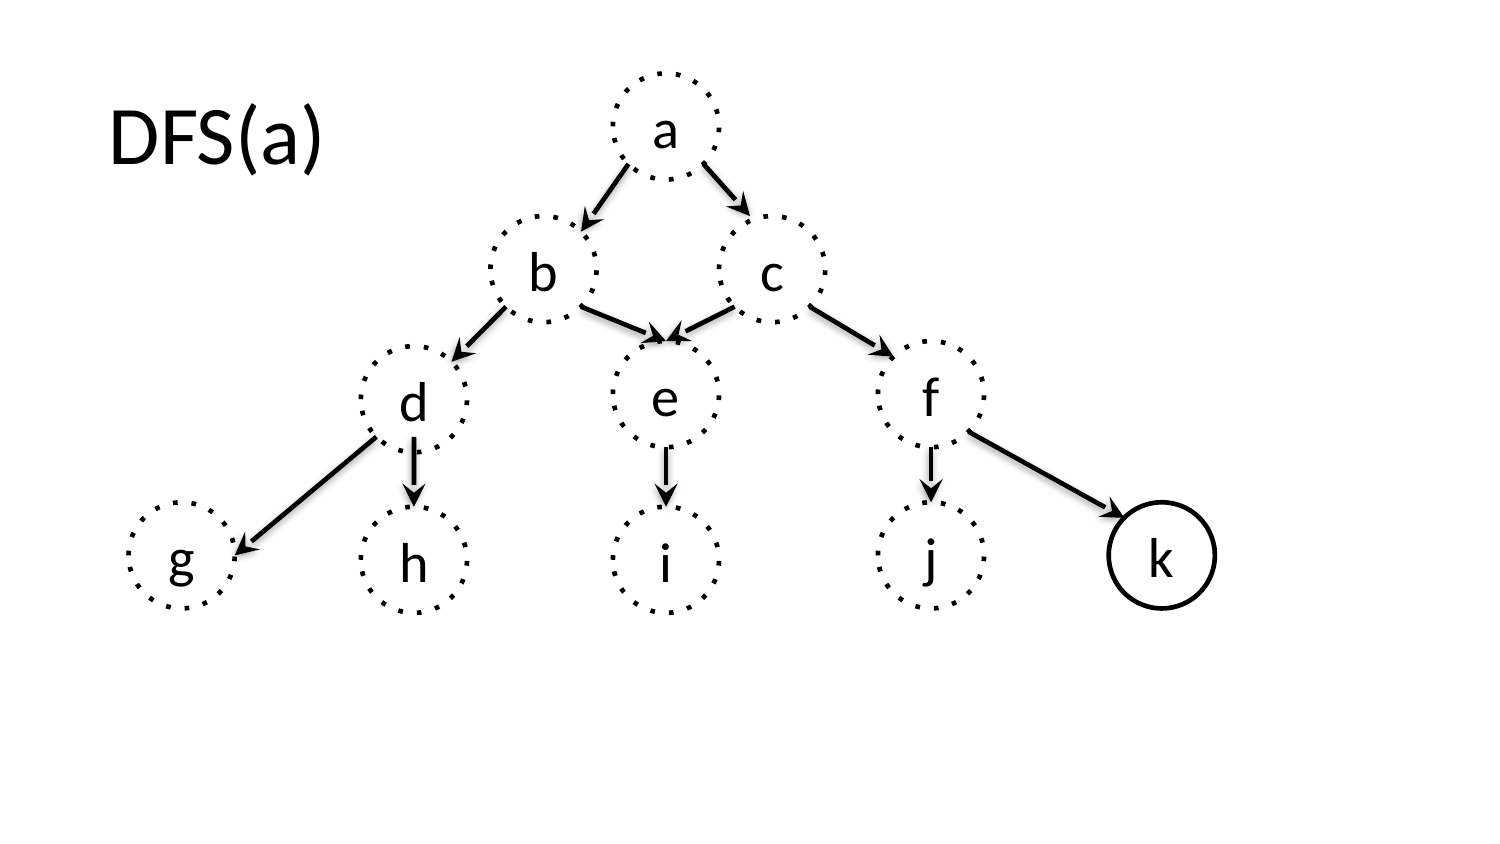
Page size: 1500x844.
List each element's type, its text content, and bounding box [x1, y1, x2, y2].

text_box k [1108, 502, 1215, 609]
text_box j [877, 502, 985, 609]
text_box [968, 431, 1125, 519]
text_box g [128, 502, 235, 609]
text_box i [612, 507, 720, 613]
text_box b [490, 216, 597, 323]
text_box f [877, 341, 985, 448]
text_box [665, 306, 735, 342]
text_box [580, 163, 629, 232]
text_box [234, 436, 377, 556]
text_box e [612, 351, 720, 448]
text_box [703, 163, 751, 217]
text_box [451, 306, 507, 362]
text_box d [360, 346, 468, 452]
text_box DFS(a) [93, 73, 398, 190]
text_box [809, 306, 894, 357]
text_box a [612, 73, 720, 180]
text_box c [719, 216, 826, 323]
text_box h [360, 506, 468, 613]
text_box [580, 306, 664, 342]
